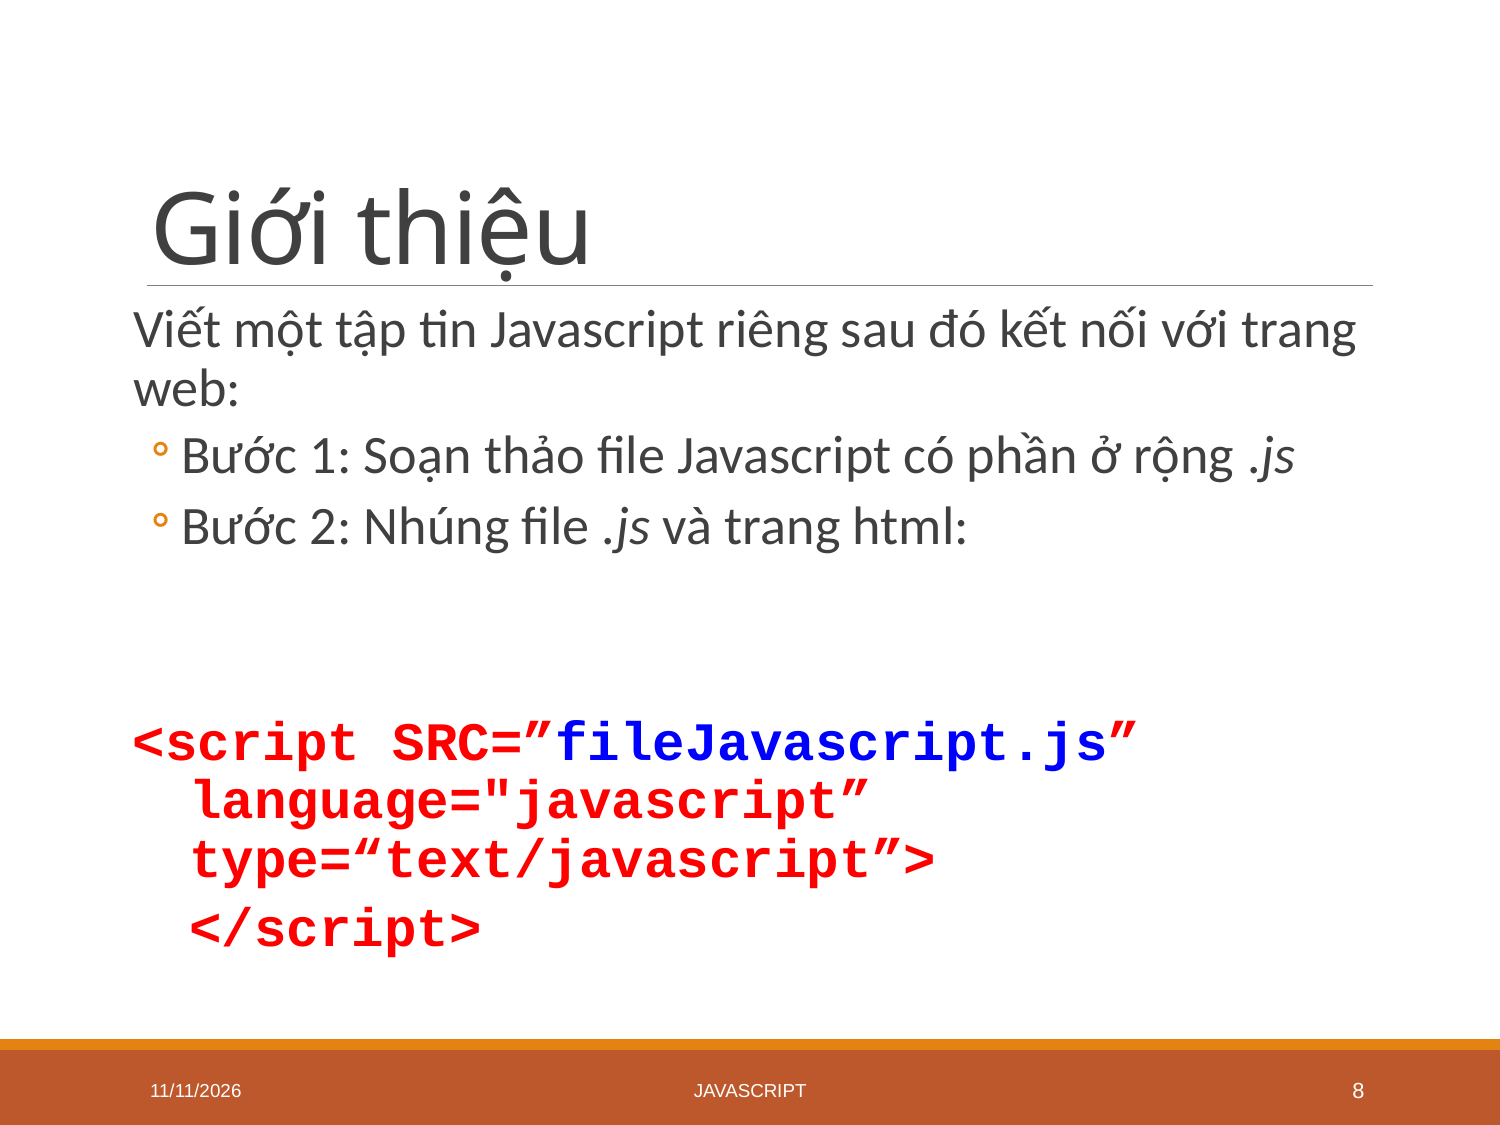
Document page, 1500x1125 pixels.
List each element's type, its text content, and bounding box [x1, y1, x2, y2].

list Viết một tập tin Javascript riêng sau đó kết nối với trang web: Bước 1: Soạn thảo file Javascript có phần ở rộng .js Bước 2: Nhúng file .js và trang html: [118, 293, 1419, 707]
slide_number 8 [1218, 1059, 1380, 1120]
footer JavaScript [453, 1059, 1047, 1120]
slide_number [135, 1059, 440, 1120]
text_box <script SRC=”fileJavascript.js” language="javascript” type=“text/javascript”> </script> [118, 706, 1413, 975]
title Giới thiệu [135, 104, 1435, 293]
